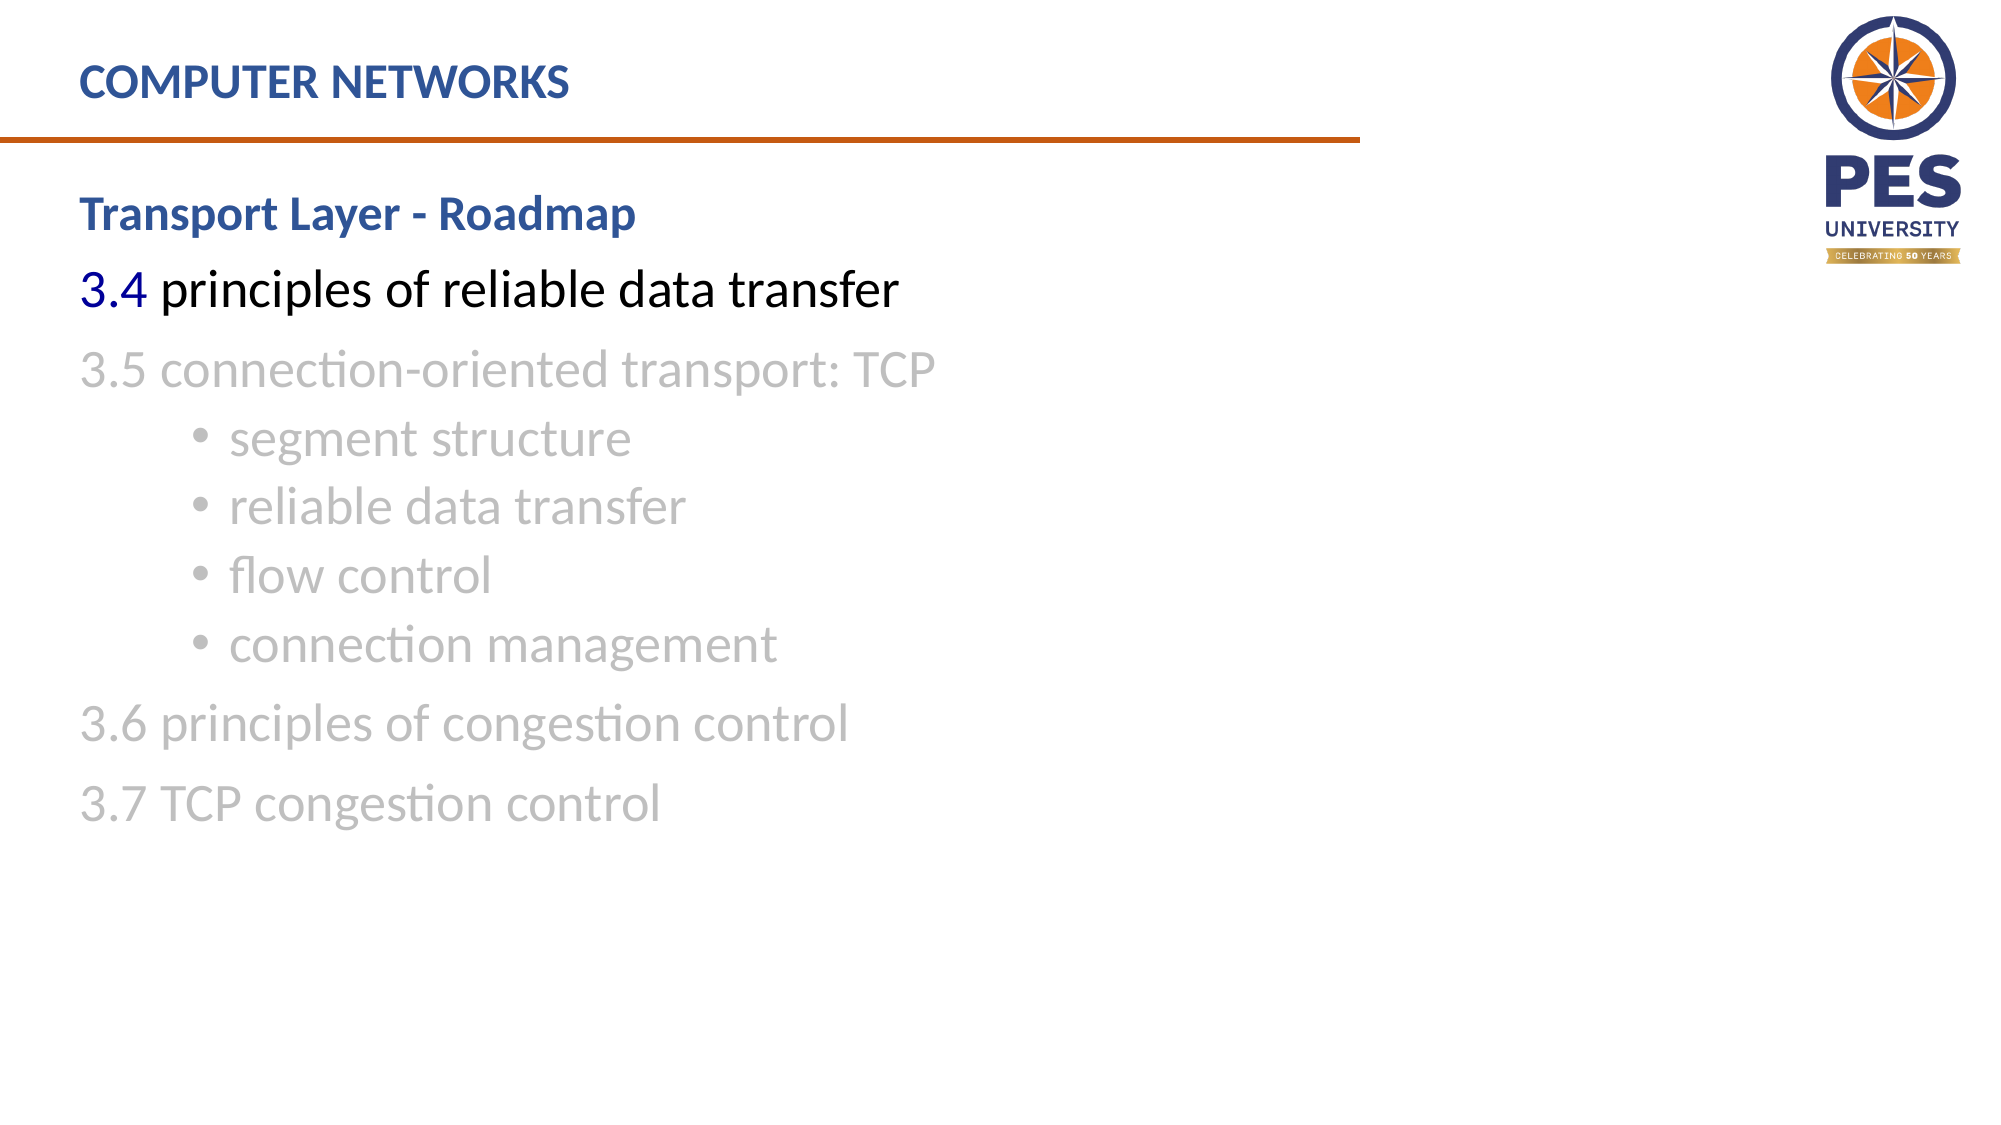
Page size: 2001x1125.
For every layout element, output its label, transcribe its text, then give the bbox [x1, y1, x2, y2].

text_box COMPUTER NETWORKS [64, 41, 1295, 118]
picture [1826, 16, 1961, 264]
text_box Transport Layer - Roadmap [64, 173, 953, 249]
text_box 3.4 principles of reliable data transfer 3.5 connection-oriented transport: TCP segment structure reliable data transfer flow control connection management 3.6 principles of congestion control 3.7 TCP congestion control [64, 253, 1083, 1061]
